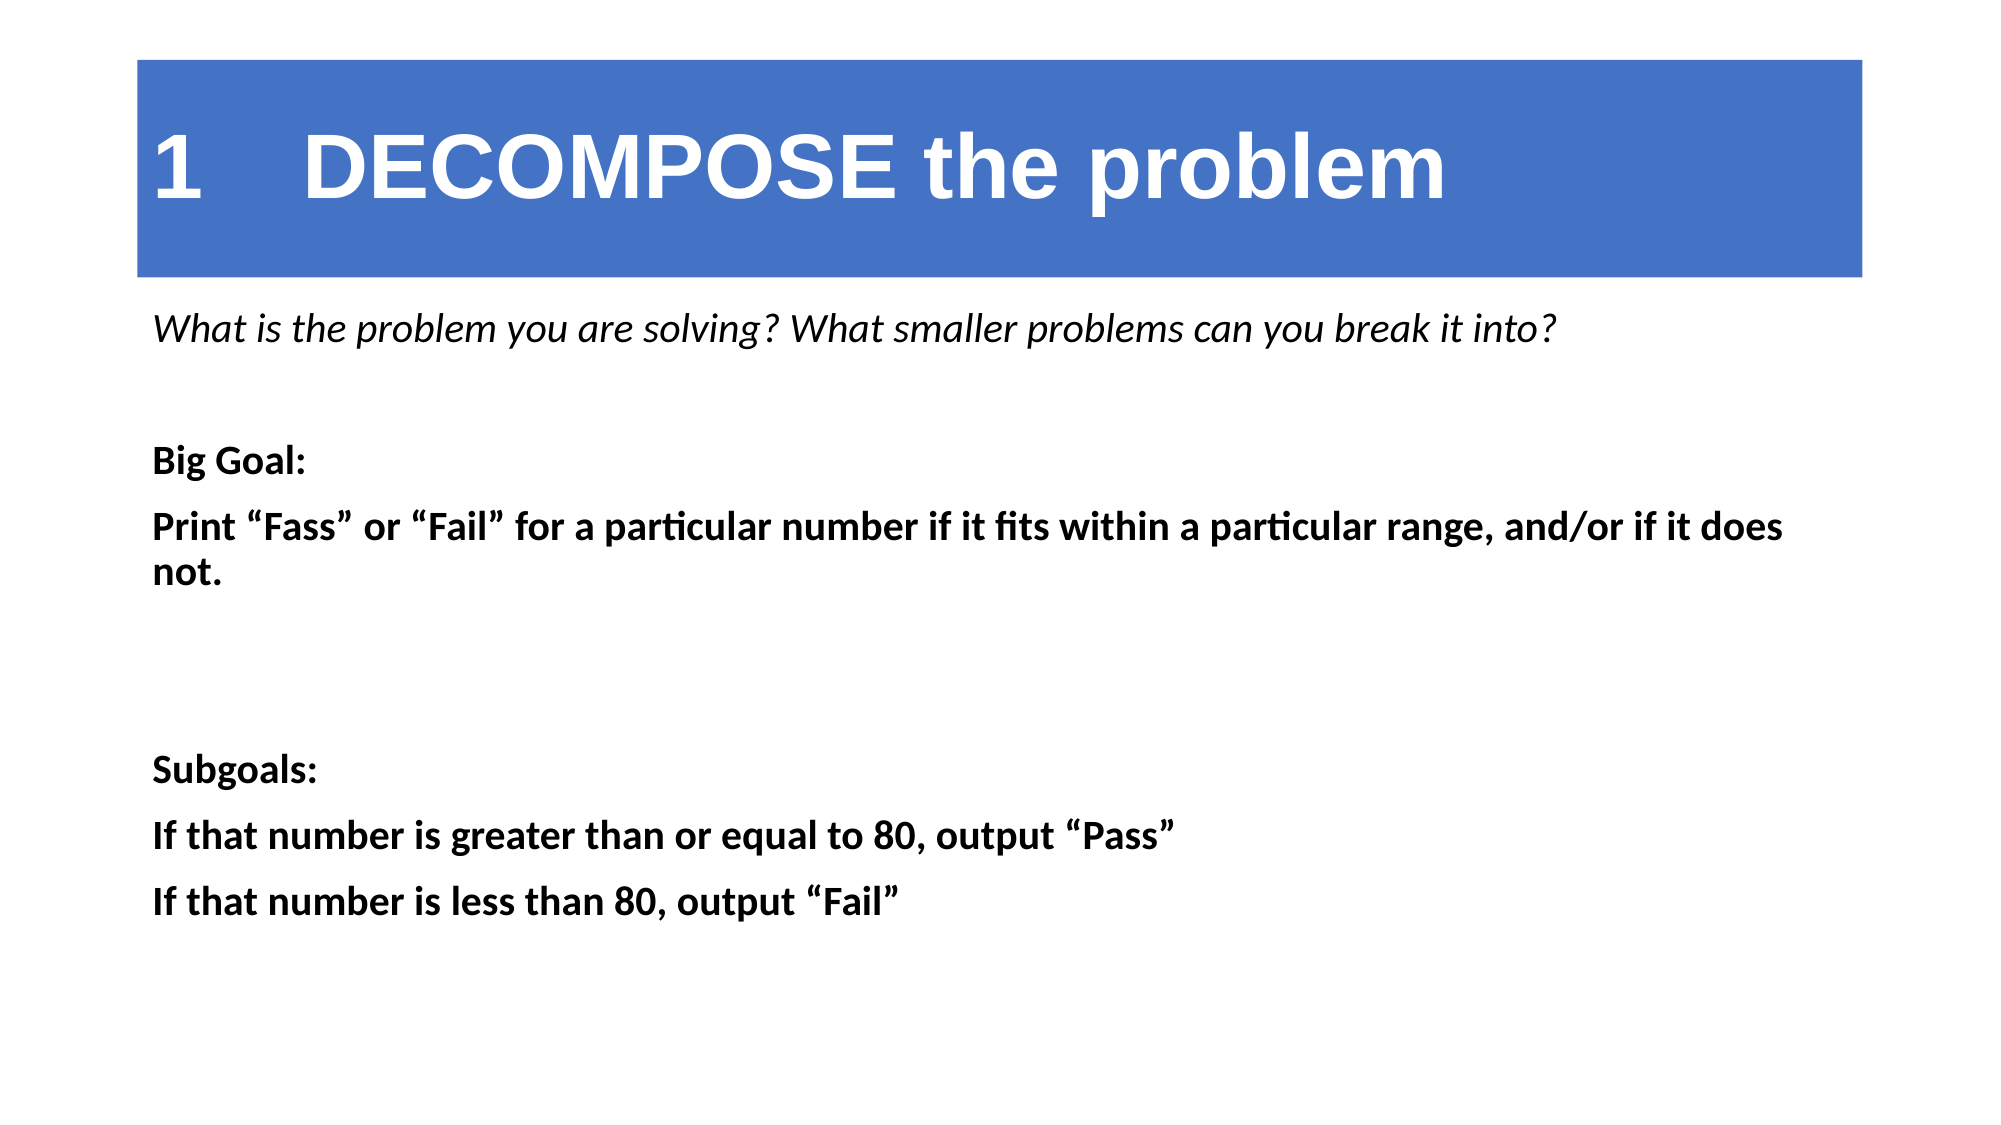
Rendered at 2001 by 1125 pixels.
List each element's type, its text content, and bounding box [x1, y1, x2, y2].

list What is the problem you are solving? What smaller problems can you break it into? Big Goal: Print “Fass” or “Fail” for a particular number if it fits within a particular range, and/or if it does not. Subgoals: If that number is greater than or equal to 80, output “Pass” If that number is less than 80, output “Fail” [137, 299, 1863, 1014]
title 1 DECOMPOSE the problem [137, 59, 1863, 278]
